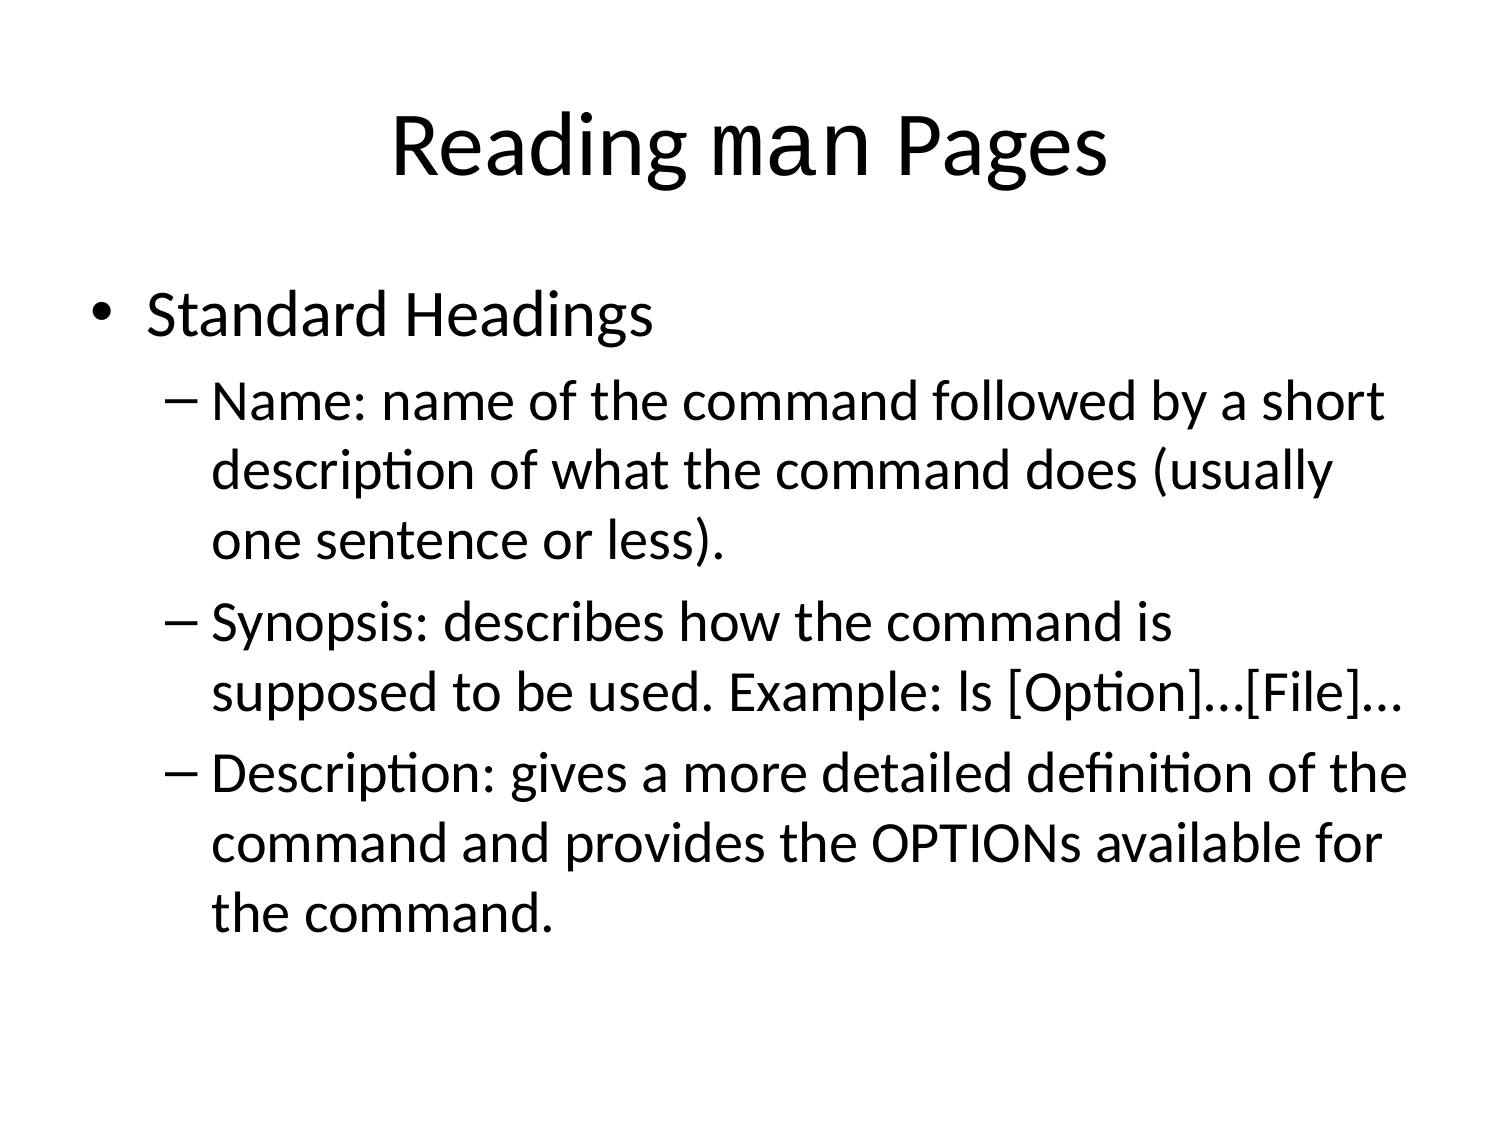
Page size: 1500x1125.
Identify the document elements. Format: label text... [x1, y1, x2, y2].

title Reading man Pages [75, 45, 1425, 233]
list Standard Headings Name: name of the command followed by a short description of what the command does (usually one sentence or less). Synopsis: describes how the command is supposed to be used. Example: ls [Option]…[File]… Description: gives a more detailed definition of the command and provides the OPTIONs available for the command. [75, 262, 1425, 1005]
